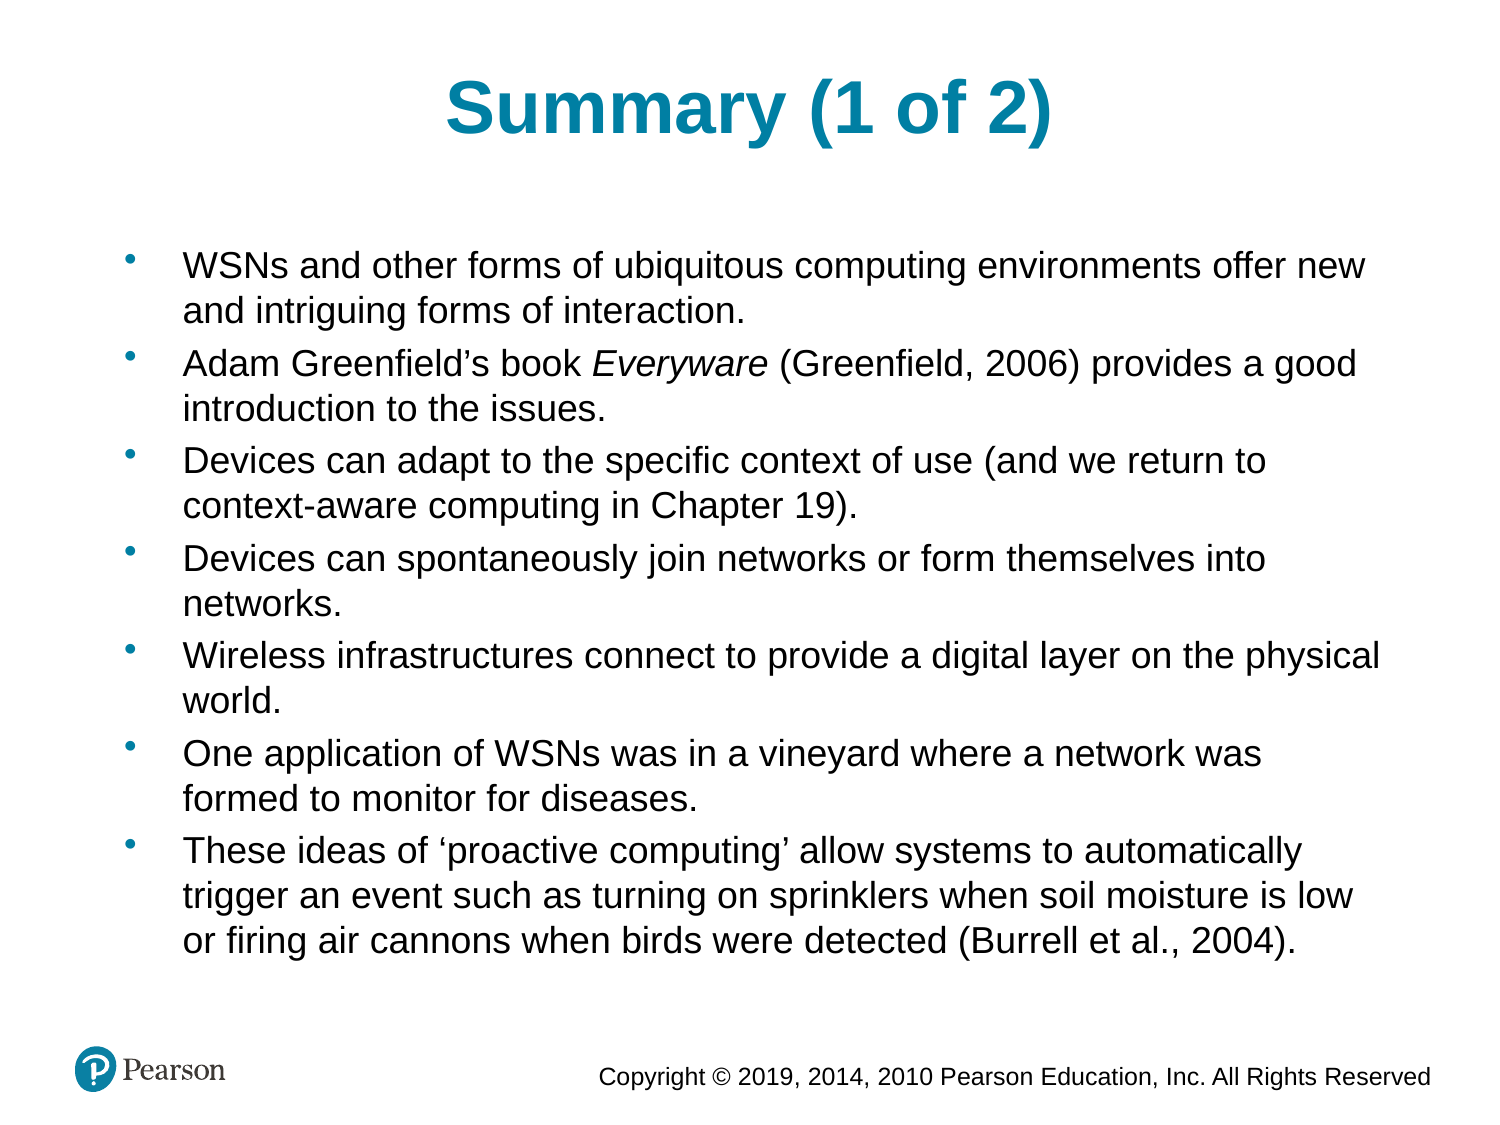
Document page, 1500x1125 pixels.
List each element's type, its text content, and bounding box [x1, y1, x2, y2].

list WSNs and other forms of ubiquitous computing environments offer new and intriguing forms of interaction. Adam Greenfield’s book Everyware (Greenfield, 2006) provides a good introduction to the issues. Devices can adapt to the specific context of use (and we return to context-aware computing in Chapter 19). Devices can spontaneously join networks or form themselves into networks. Wireless infrastructures connect to provide a digital layer on the physical world. One application of WSNs was in a vineyard where a network was formed to monitor for diseases. These ideas of ‘proactive computing’ allow systems to automatically trigger an event such as turning on sprinklers when soil moisture is low or firing air cannons when birds were detected (Burrell et al., 2004). [109, 233, 1403, 1003]
title Summary (1 of 2) [103, 47, 1397, 159]
